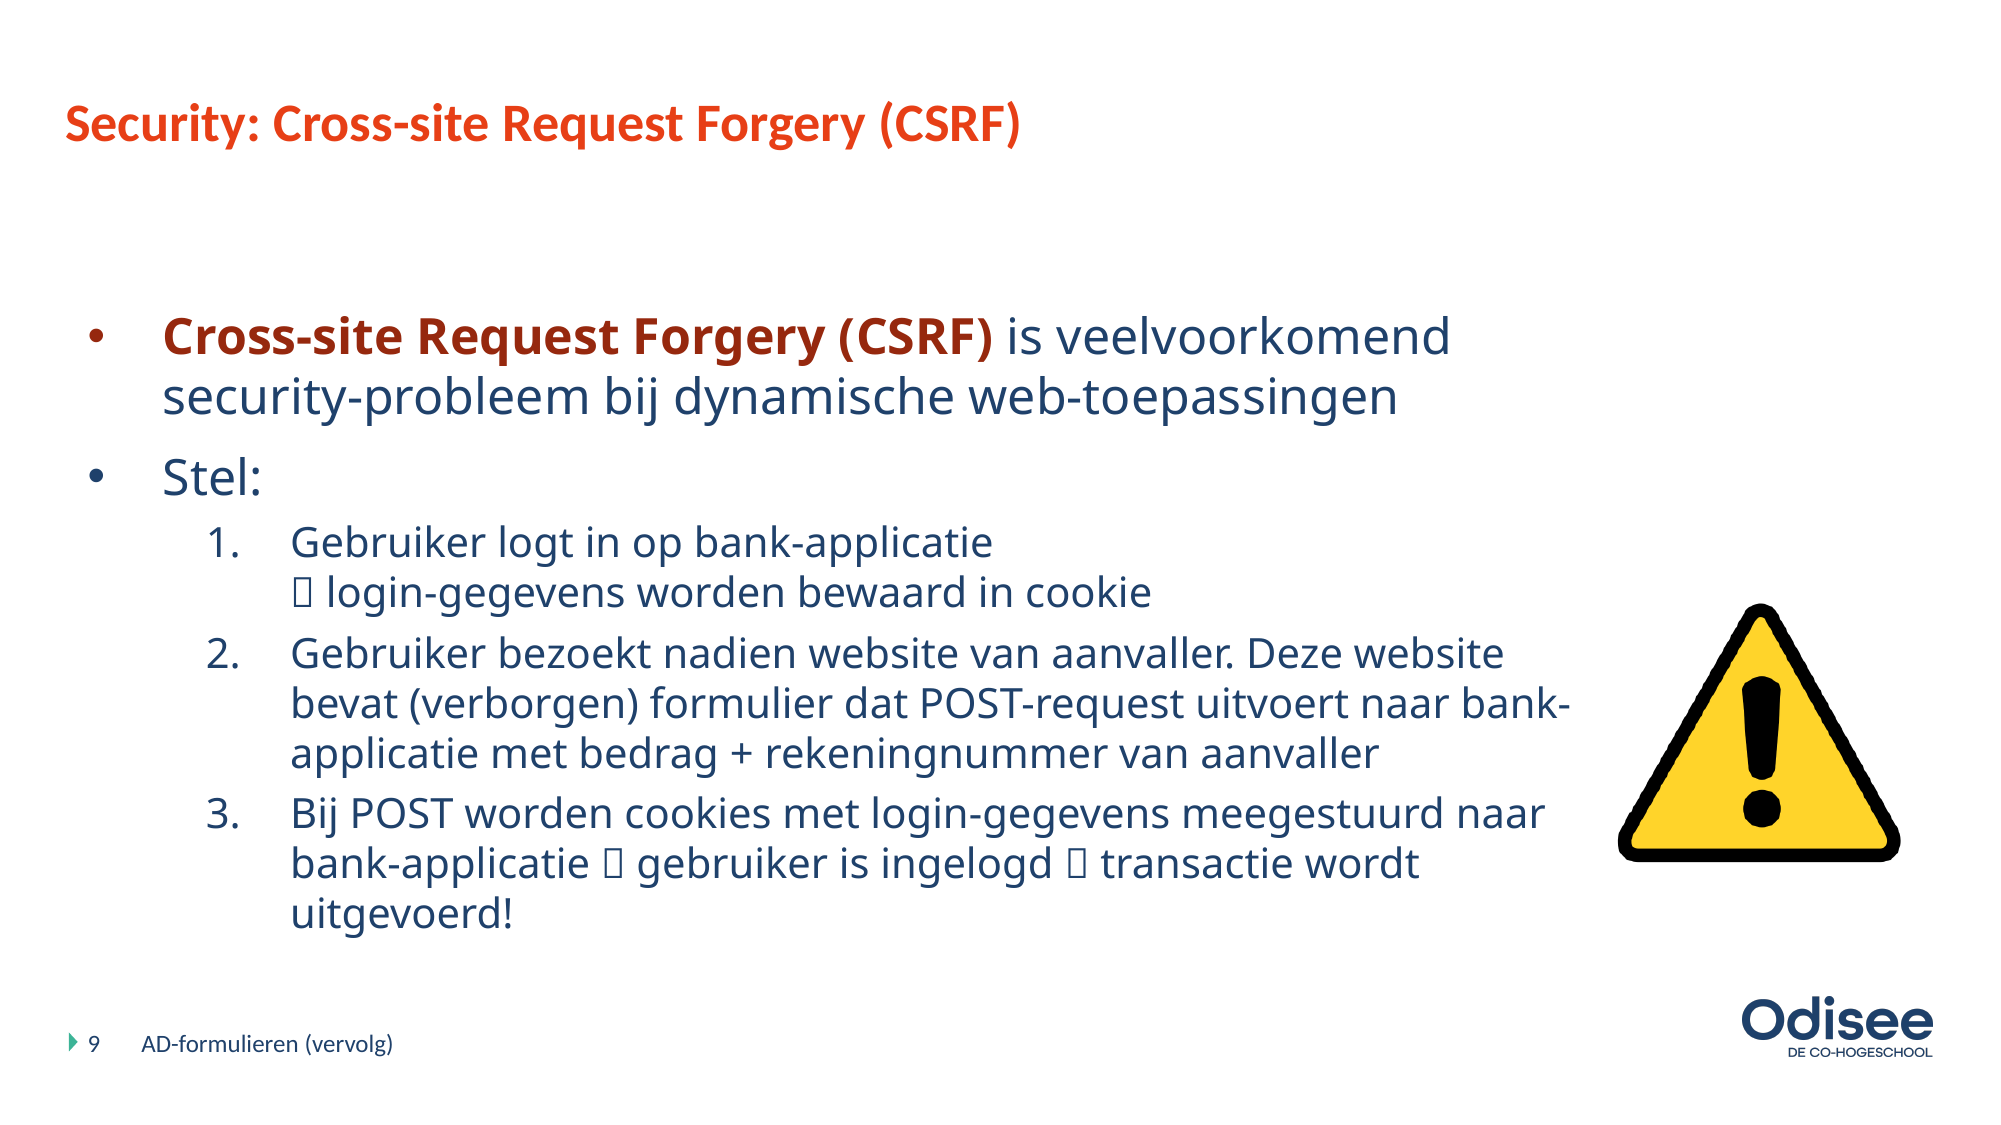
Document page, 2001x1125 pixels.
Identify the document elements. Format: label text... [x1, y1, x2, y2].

picture [1742, 996, 1933, 1057]
picture [1610, 592, 1906, 876]
slide_number 9 [87, 1027, 135, 1088]
title Security: Cross-site Request Forgery (CSRF) [64, 100, 1790, 213]
list Cross-site Request Forgery (CSRF) is veelvoorkomend security-probleem bij dynamische web-toepassingen Stel: Gebruiker logt in op bank-applicatie  login-gegevens worden bewaard in cookie Gebruiker bezoekt nadien website van aanvaller. Deze website bevat (verborgen) formulier dat POST-request uitvoert naar bank-applicatie met bedrag + rekeningnummer van aanvaller Bij POST worden cookies met login-gegevens meegestuurd naar bank-applicatie  gebruiker is ingelogd  transactie wordt uitgevoerd! [87, 304, 1611, 1041]
footer AD-formulieren (vervolg) [141, 1027, 817, 1088]
